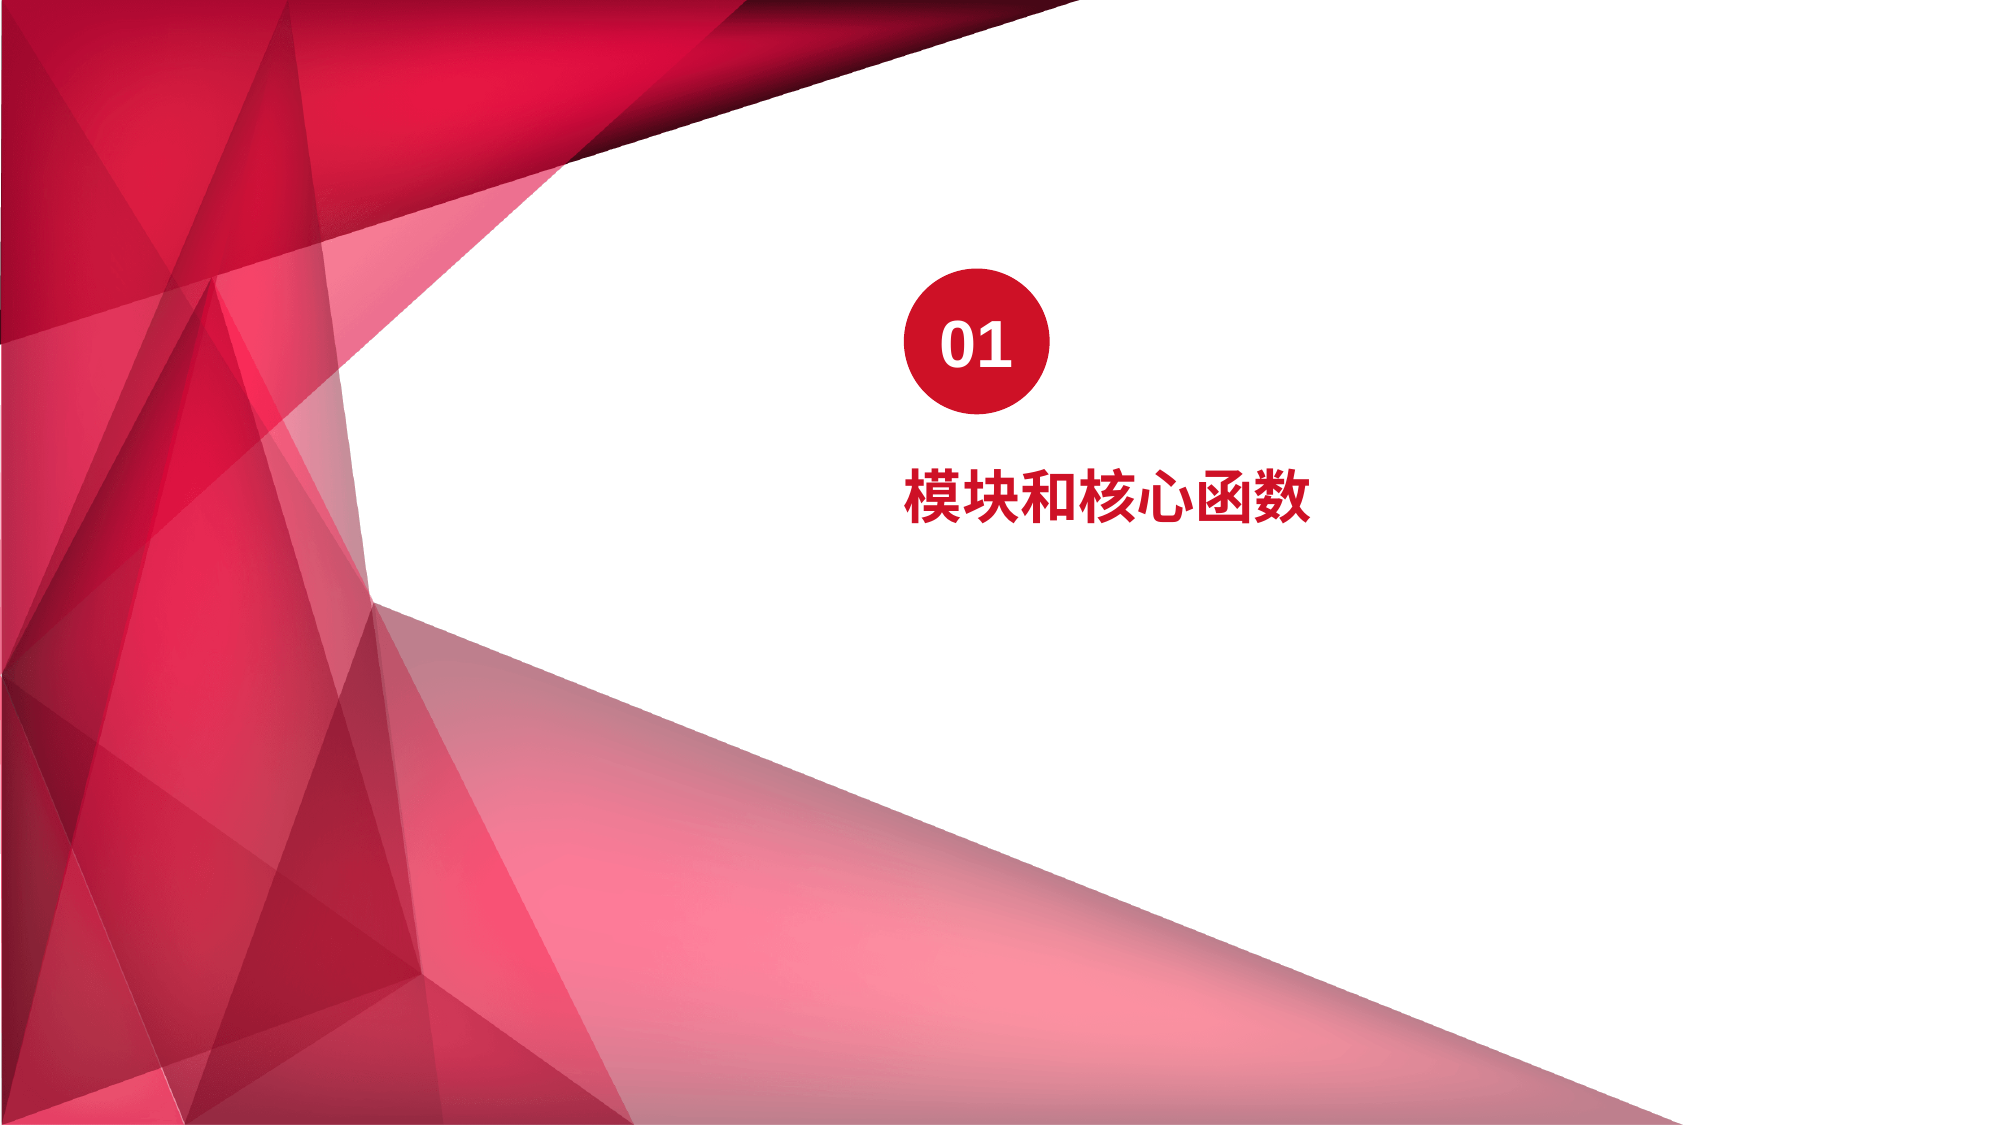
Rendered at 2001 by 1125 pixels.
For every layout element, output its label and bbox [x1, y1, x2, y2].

picture [0, 0, 1683, 1125]
text_box [903, 268, 1050, 415]
